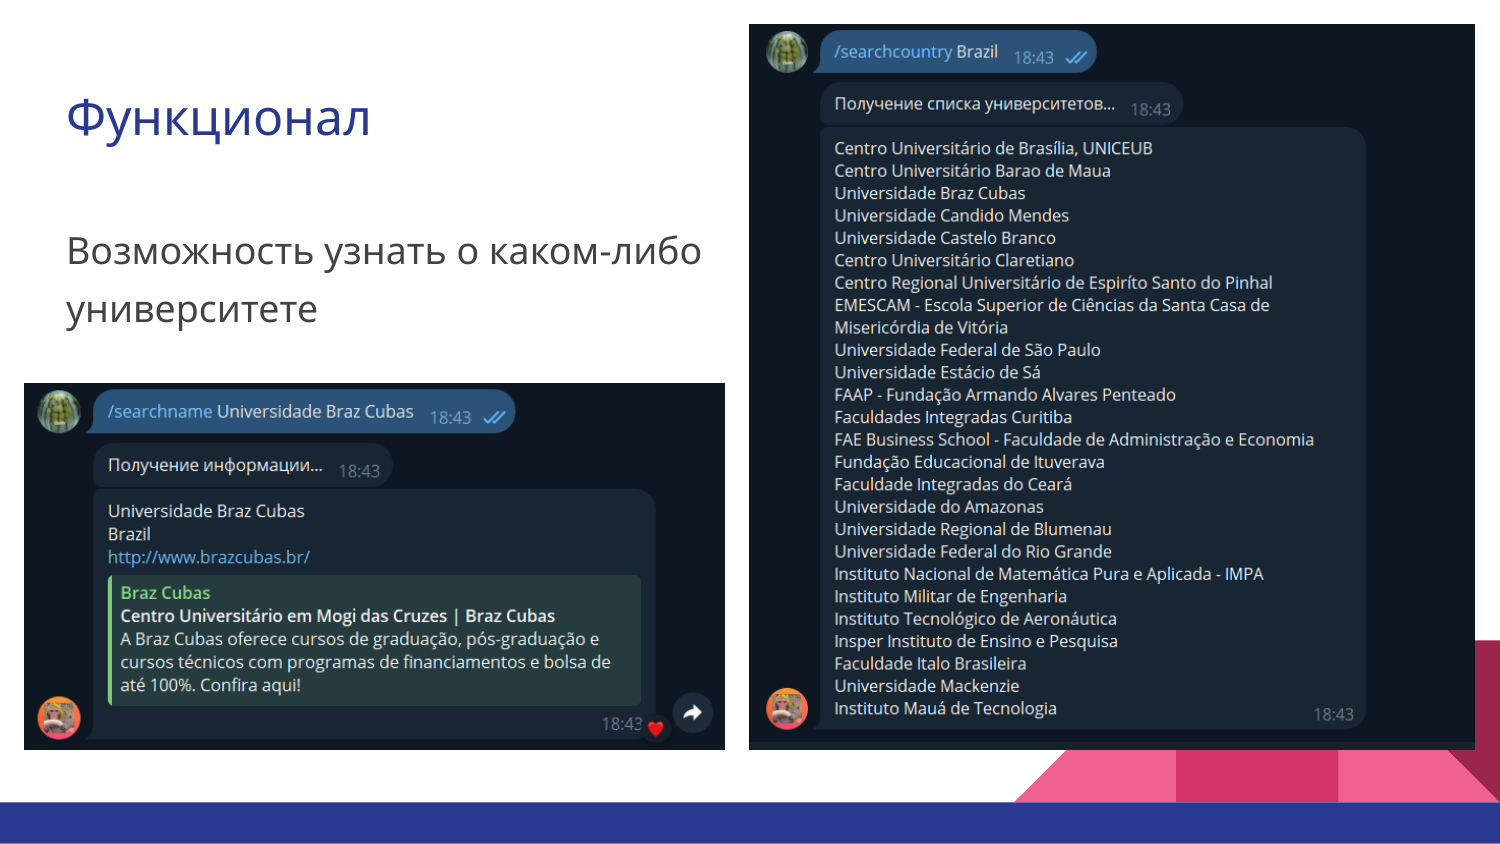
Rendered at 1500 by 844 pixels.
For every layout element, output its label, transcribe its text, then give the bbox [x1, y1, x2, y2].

picture [748, 24, 1476, 750]
picture [24, 383, 725, 750]
list Возможность узнать о каком-либо университете [51, 201, 725, 366]
title Функционал [51, 67, 450, 167]
